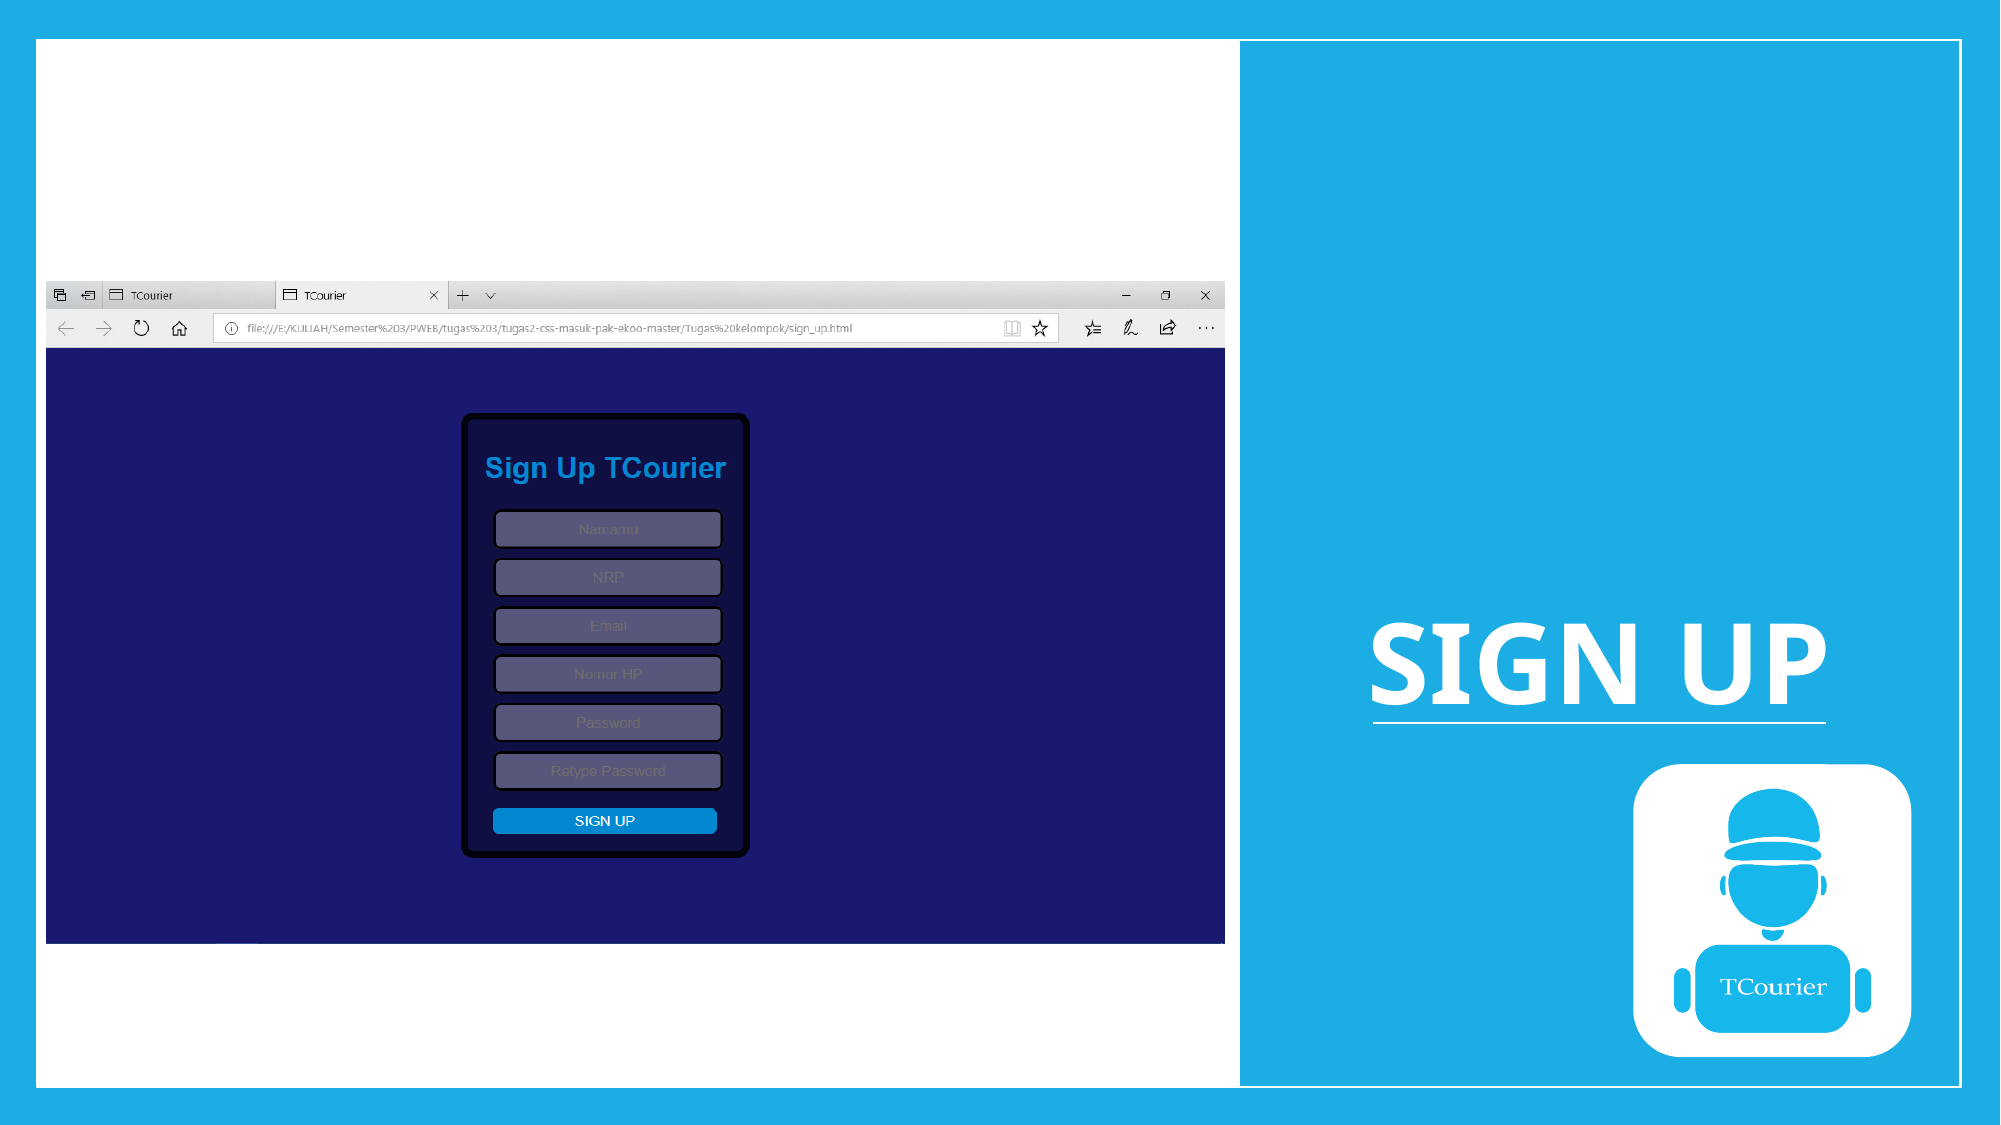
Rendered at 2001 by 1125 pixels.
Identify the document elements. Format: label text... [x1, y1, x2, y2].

picture [1674, 788, 1871, 1033]
title Sign up [1344, 140, 1855, 735]
text_box [1633, 764, 1912, 1058]
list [45, 280, 1225, 944]
text_box [36, 39, 1962, 1088]
